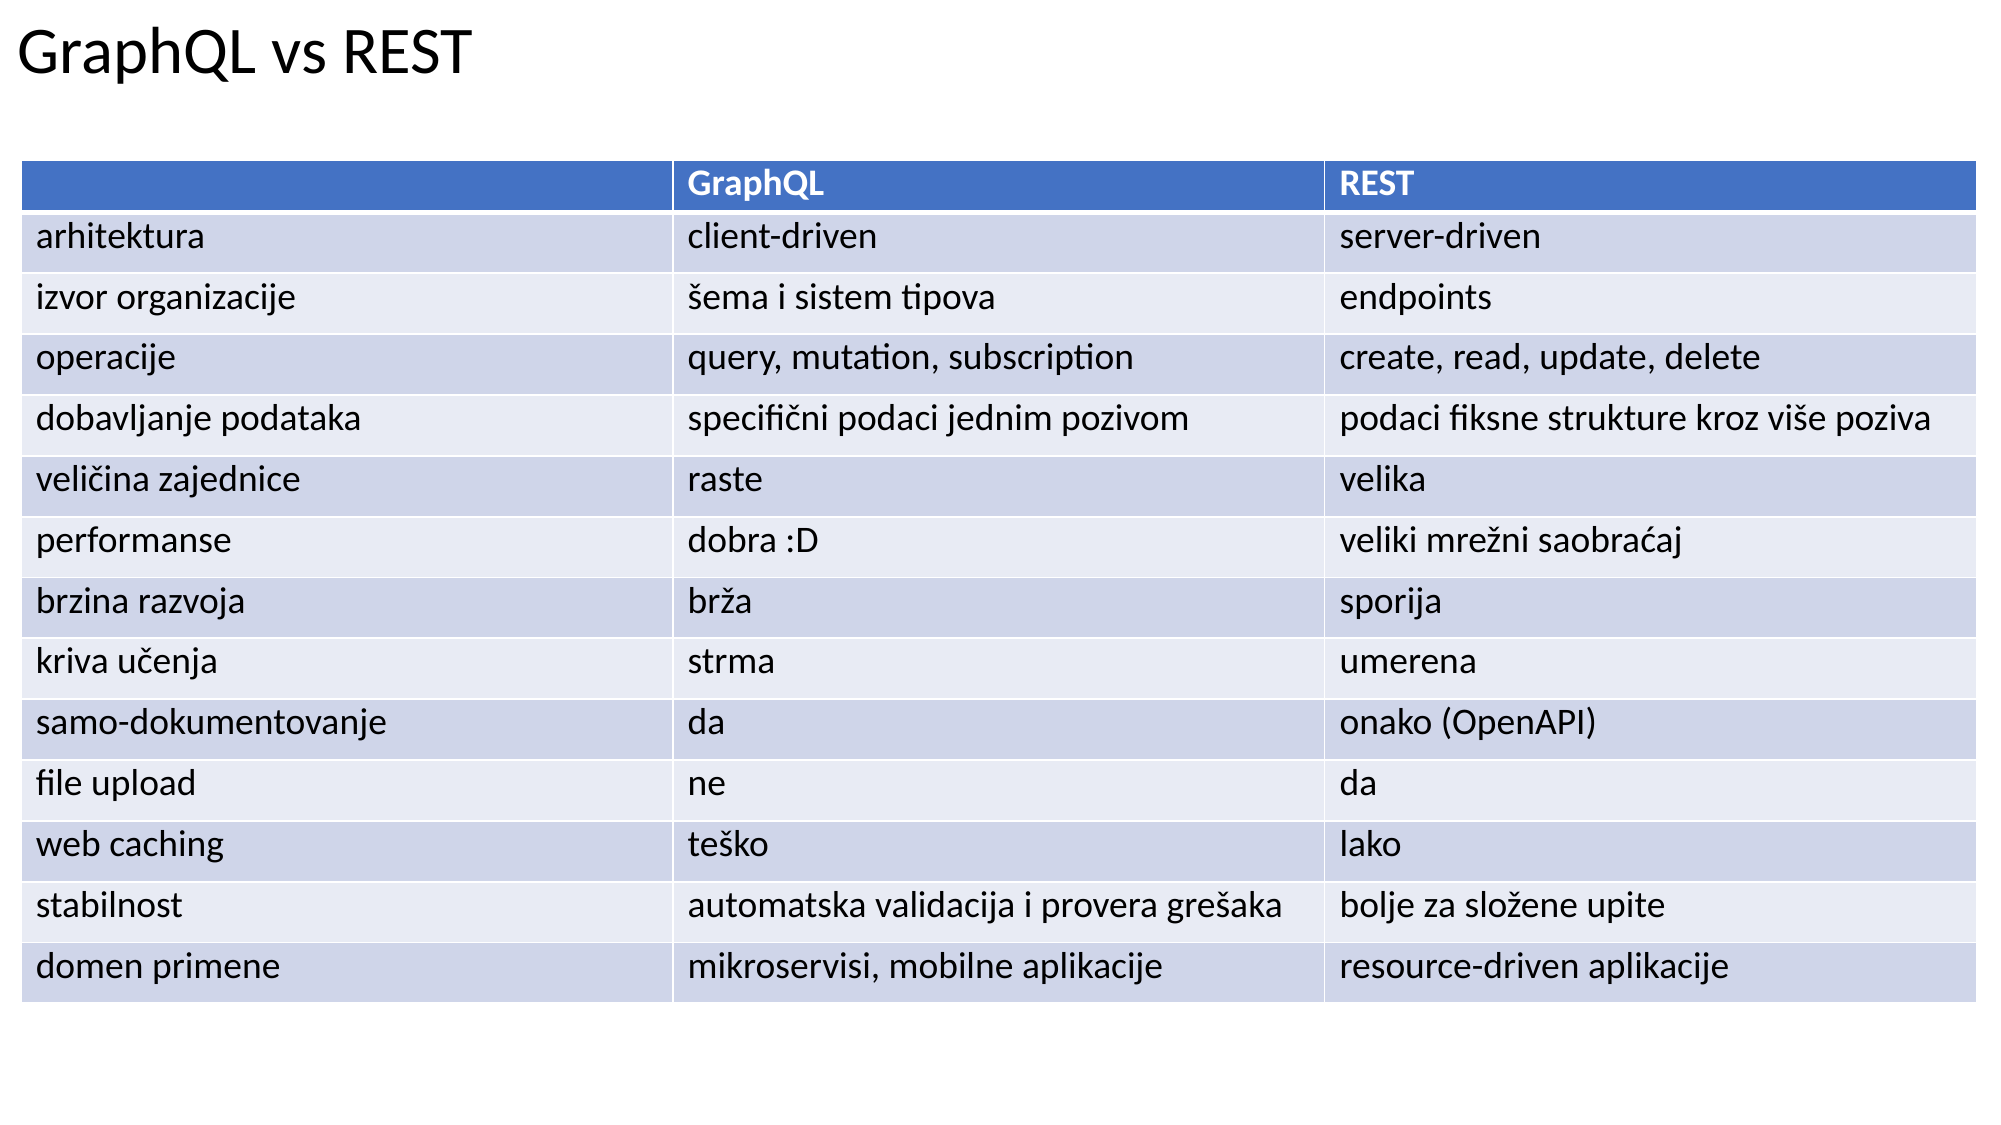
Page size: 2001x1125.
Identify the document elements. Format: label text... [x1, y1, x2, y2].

table_cell brzina razvoja [22, 578, 672, 637]
table_cell stabilnost [22, 883, 672, 942]
table_cell create, read, update, delete [1325, 335, 1976, 394]
table_cell velika [1325, 457, 1976, 516]
table_header GraphQL [674, 161, 1324, 210]
table_cell da [1325, 761, 1976, 820]
table_cell server-driven [1325, 215, 1976, 272]
table_cell teško [674, 822, 1324, 881]
table_header REST [1325, 161, 1976, 210]
table_cell performanse [22, 518, 672, 577]
table_cell operacije [22, 335, 672, 394]
table_cell raste [674, 457, 1324, 516]
table_cell umerena [1325, 639, 1976, 698]
table_cell da [674, 700, 1324, 759]
table_cell šema i sistem tipova [674, 274, 1324, 333]
text_box GraphQL vs REST [2, 0, 489, 95]
table_cell kriva učenja [22, 639, 672, 698]
table_cell file upload [22, 761, 672, 820]
table_cell podaci fiksne strukture kroz više poziva [1325, 396, 1976, 455]
table_cell specifični podaci jednim pozivom [674, 396, 1324, 455]
table_cell dobra :D [674, 518, 1324, 577]
table_cell arhitektura [22, 215, 672, 272]
table_cell veliki mrežni saobraćaj [1325, 518, 1976, 577]
table_cell ne [674, 761, 1324, 820]
table_cell brža [674, 578, 1324, 637]
table_cell query, mutation, subscription [674, 335, 1324, 394]
table_cell bolje za složene upite [1325, 883, 1976, 942]
table_cell automatska validacija i provera grešaka [674, 883, 1324, 942]
table_cell izvor organizacije [22, 274, 672, 333]
table_cell dobavljanje podataka [22, 396, 672, 455]
table_cell resource-driven aplikacije [1325, 943, 1976, 1002]
table_cell web caching [22, 822, 672, 881]
table_cell lako [1325, 822, 1976, 881]
table_cell strma [674, 639, 1324, 698]
table_cell sporija [1325, 578, 1976, 637]
table_cell endpoints [1325, 274, 1976, 333]
table_header [22, 161, 672, 210]
table_cell onako (OpenAPI) [1325, 700, 1976, 759]
table_cell samo-dokumentovanje [22, 700, 672, 759]
table_cell mikroservisi, mobilne aplikacije [674, 943, 1324, 1002]
table_cell client-driven [674, 215, 1324, 272]
table_cell veličina zajednice [22, 457, 672, 516]
table_cell domen primene [22, 943, 672, 1002]
